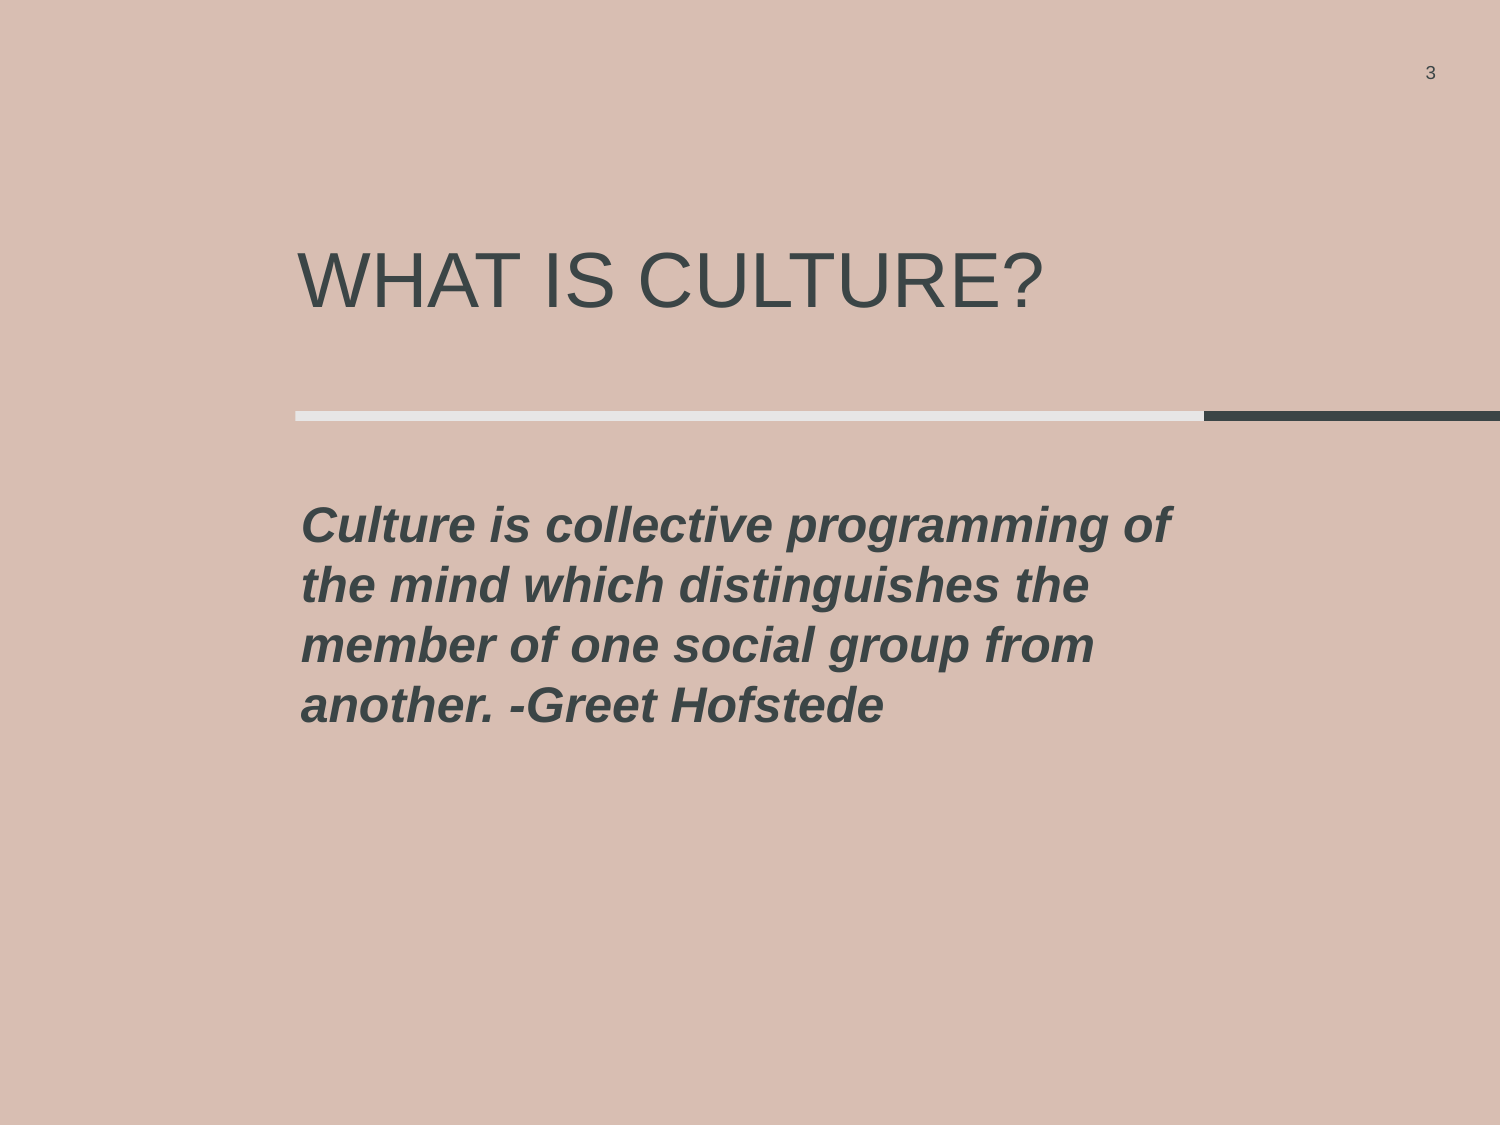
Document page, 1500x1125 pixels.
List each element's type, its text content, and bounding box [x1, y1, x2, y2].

slide_number 3 [1245, 49, 1452, 95]
list Culture is collective programming of the mind which distinguishes the member of one social group from another. -Greet Hofstede [285, 484, 1205, 1026]
title What is Culture? [282, 239, 1205, 356]
